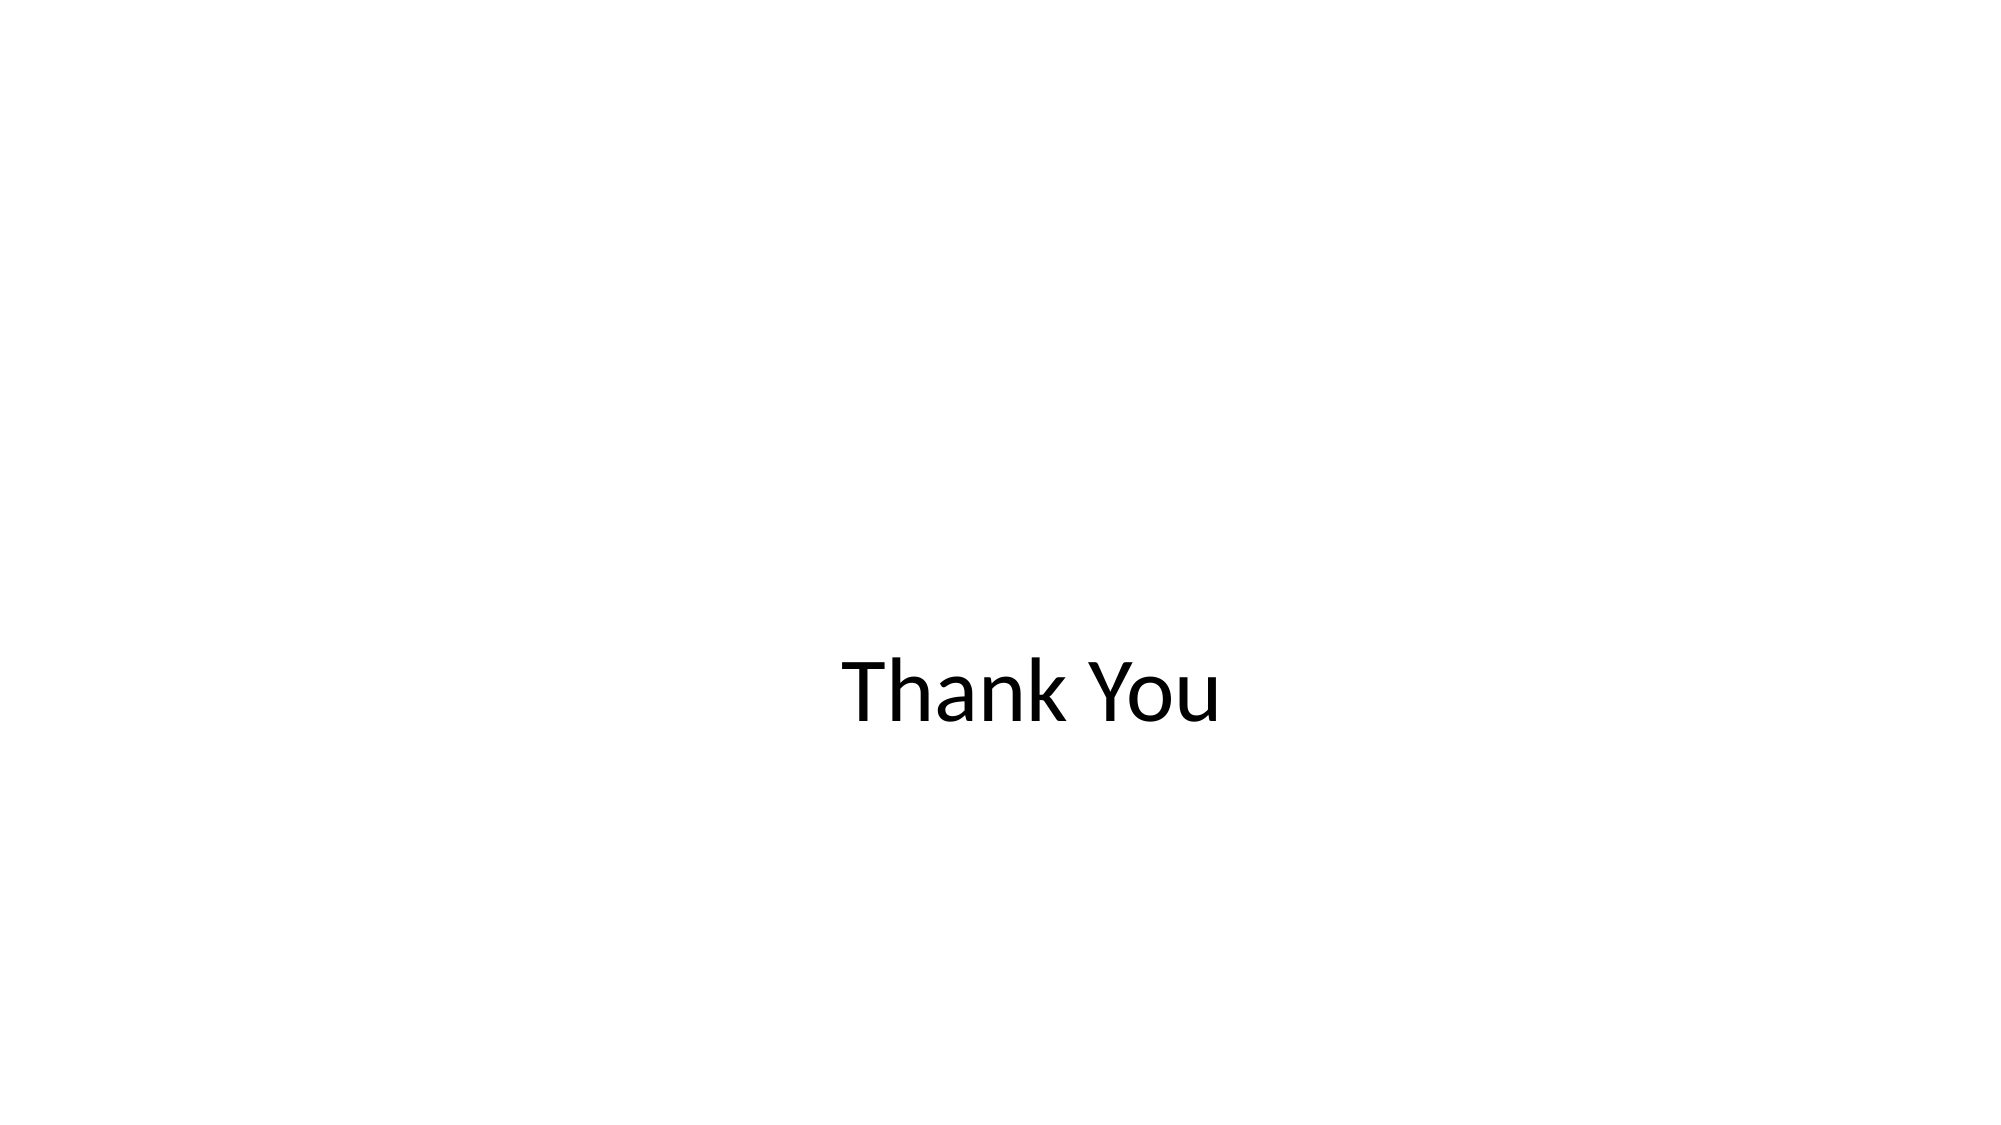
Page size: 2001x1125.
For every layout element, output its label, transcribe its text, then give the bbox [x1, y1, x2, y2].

list Thank You [137, 299, 1863, 1014]
